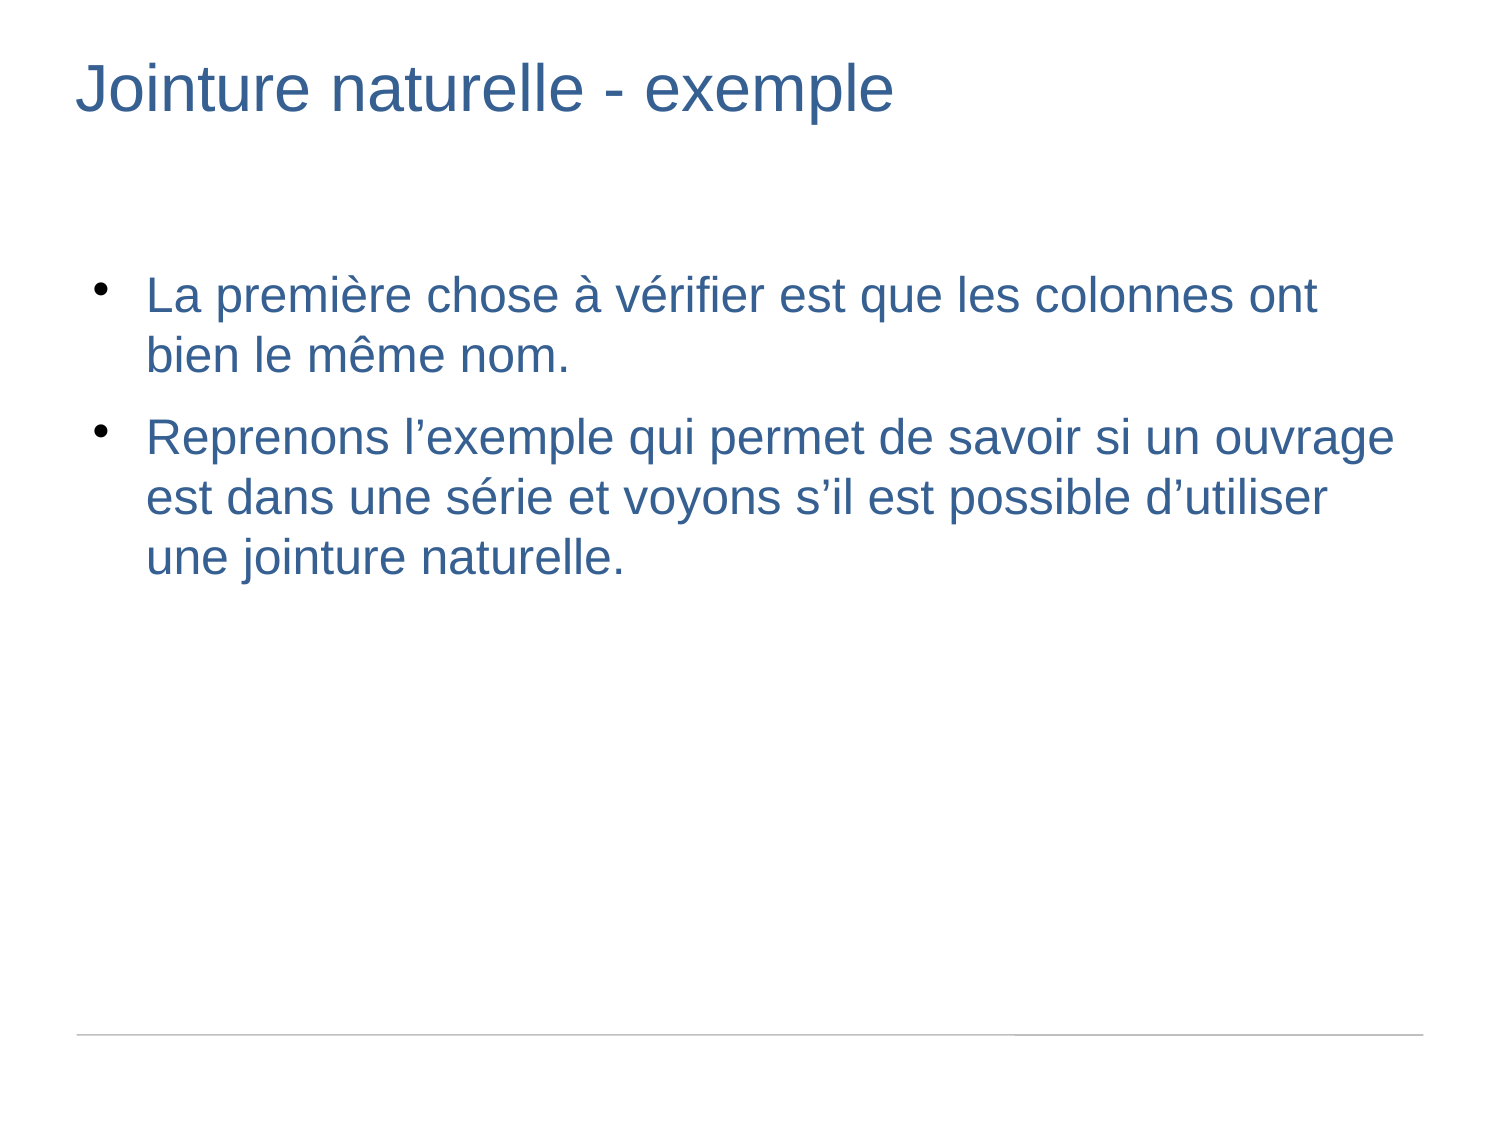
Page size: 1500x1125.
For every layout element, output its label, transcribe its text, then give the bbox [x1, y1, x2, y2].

text_box Jointure naturelle - exemple [75, 45, 1425, 233]
text_box La première chose à vérifier est que les colonnes ont bien le même nom. Reprenons l’exemple qui permet de savoir si un ouvrage est dans une série et voyons s’il est possible d’utiliser une jointure naturelle. [75, 262, 1425, 1005]
